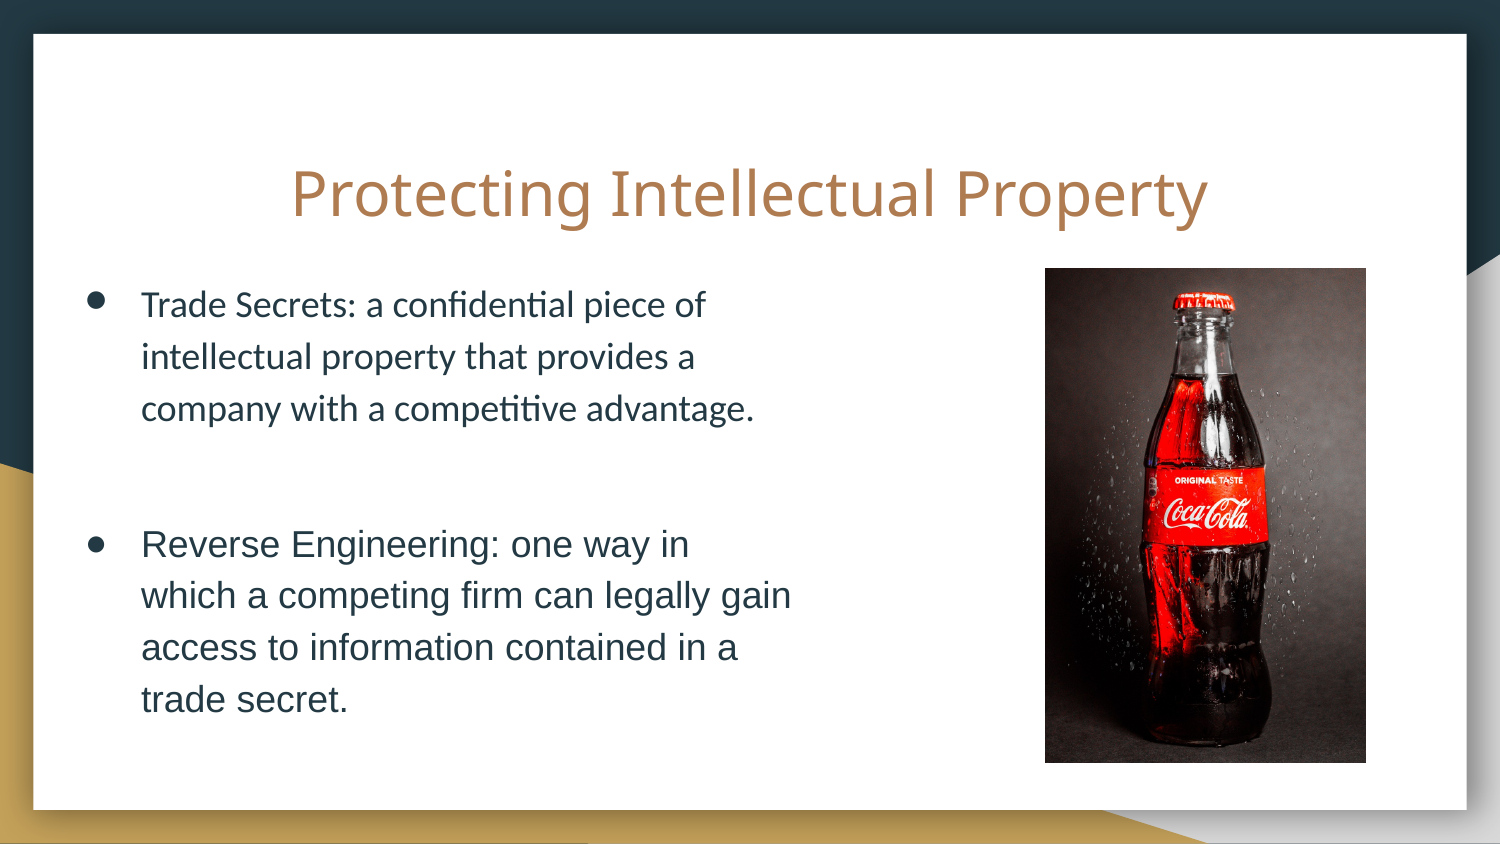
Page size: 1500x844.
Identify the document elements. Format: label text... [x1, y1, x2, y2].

list Trade Secrets: a confidential piece of intellectual property that provides a company with a competitive advantage. [51, 257, 810, 467]
title Protecting Intellectual Property [134, 138, 1366, 296]
picture [1045, 267, 1366, 763]
text_box Reverse Engineering: one way in which a competing firm can legally gain access to information contained in a trade secret. [51, 497, 810, 735]
